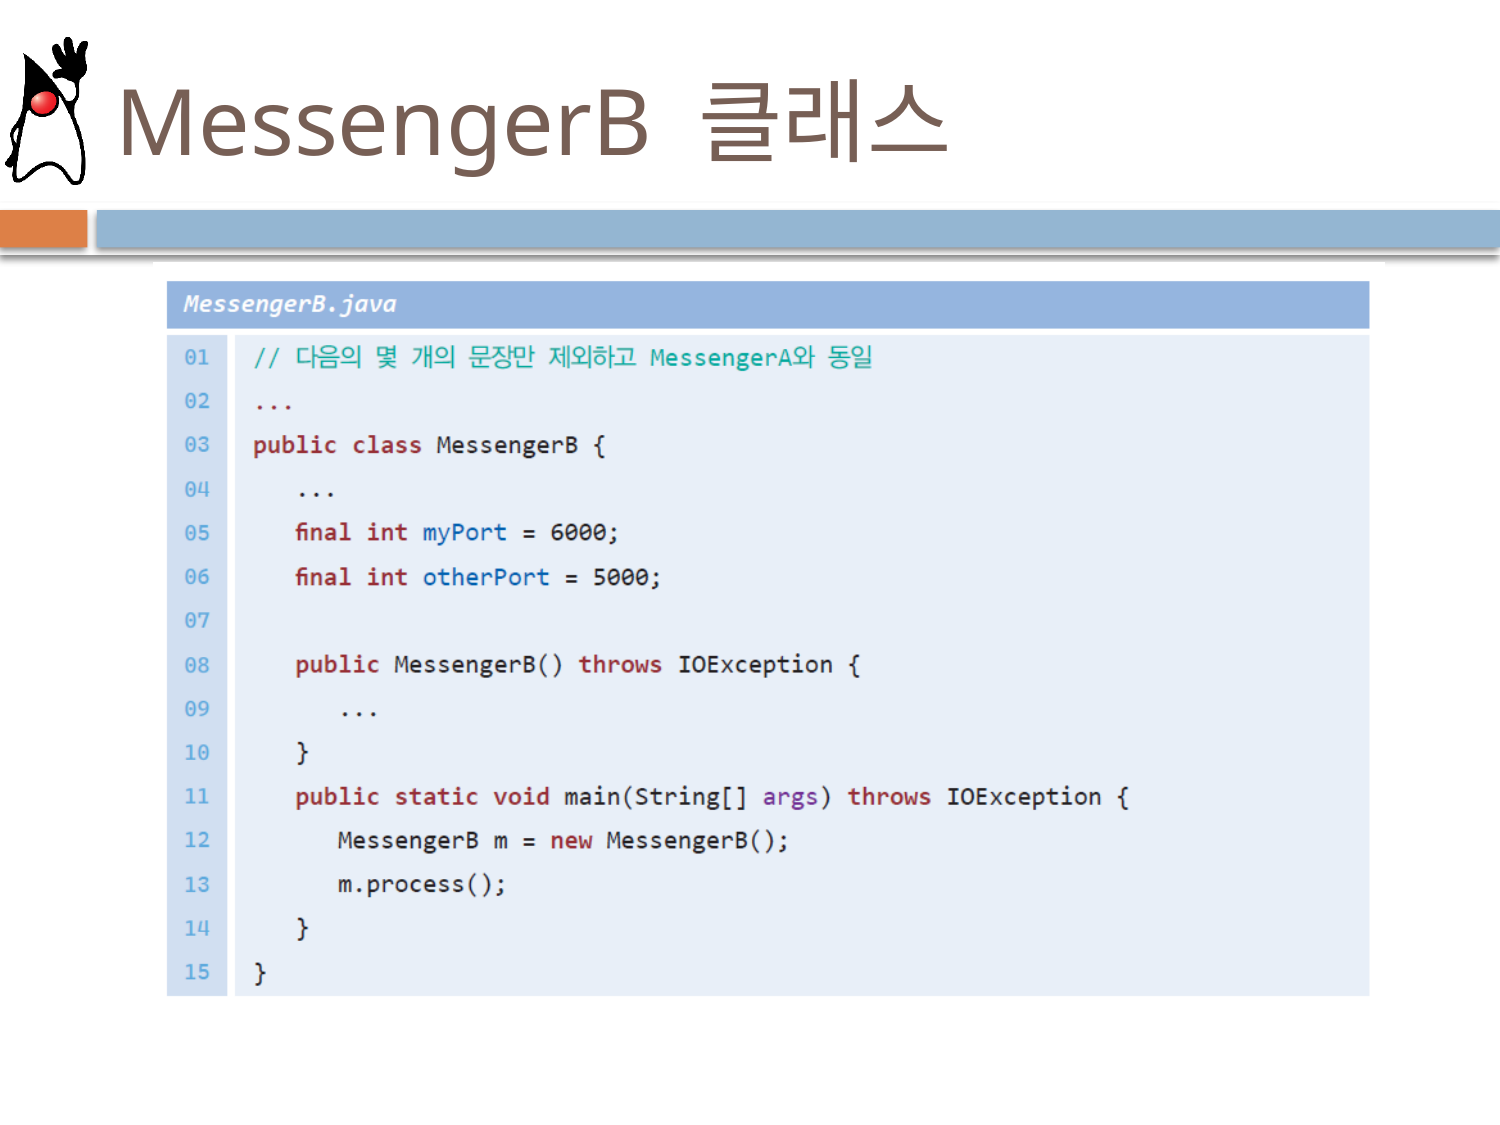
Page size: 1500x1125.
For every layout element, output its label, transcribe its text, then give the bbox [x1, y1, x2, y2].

picture [5, 37, 88, 185]
title MessengerB 클래스 [100, 37, 1438, 200]
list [153, 262, 1386, 1001]
